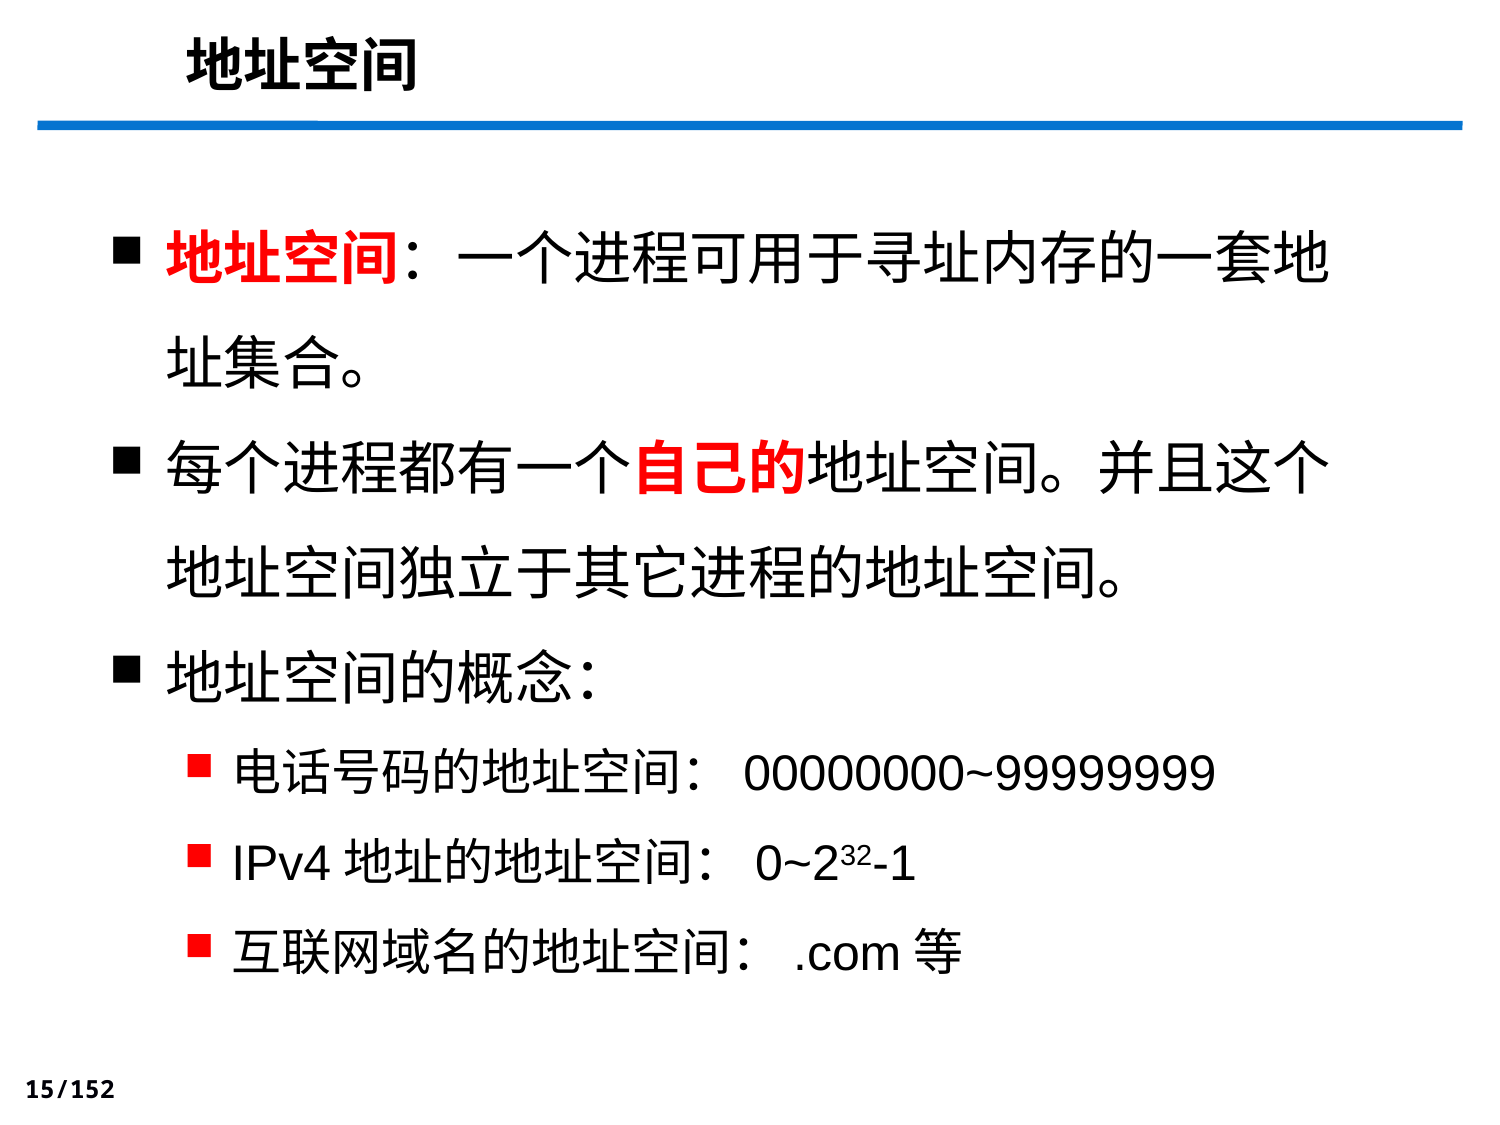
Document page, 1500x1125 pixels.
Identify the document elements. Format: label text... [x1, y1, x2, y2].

text_box 地址空间 [171, 20, 975, 106]
text_box 地址空间：一个进程可用于寻址内存的一套地址集合。 每个进程都有一个自己的地址空间。并且这个地址空间独立于其它进程的地址空间。 地址空间的概念： 电话号码的地址空间：00000000~99999999 IPv4地址的地址空间：0~232-1 互联网域名的地址空间：.com等 [94, 178, 1404, 947]
